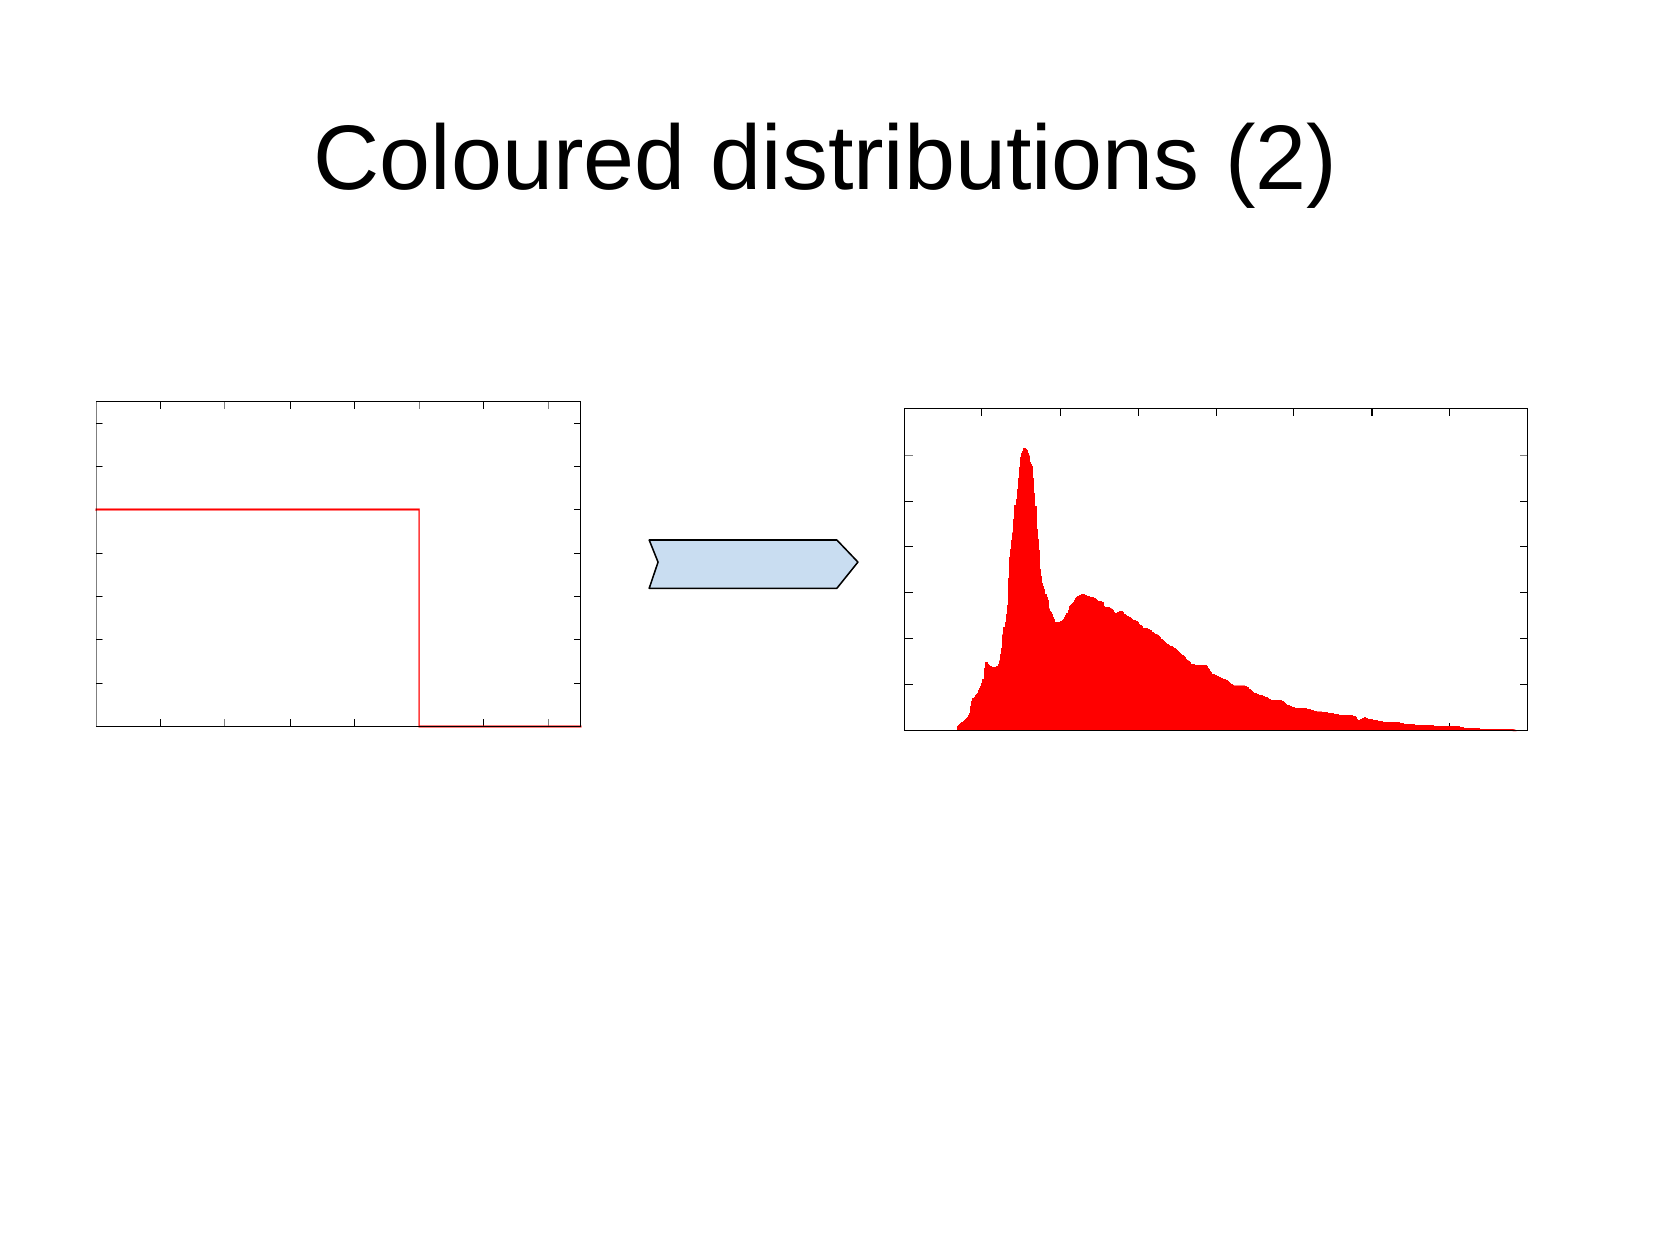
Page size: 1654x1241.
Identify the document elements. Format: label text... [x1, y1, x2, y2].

picture [89, 391, 586, 735]
text_box Coloured distributions (2) [82, 49, 1570, 256]
text_box [649, 540, 858, 589]
picture [899, 404, 1530, 737]
